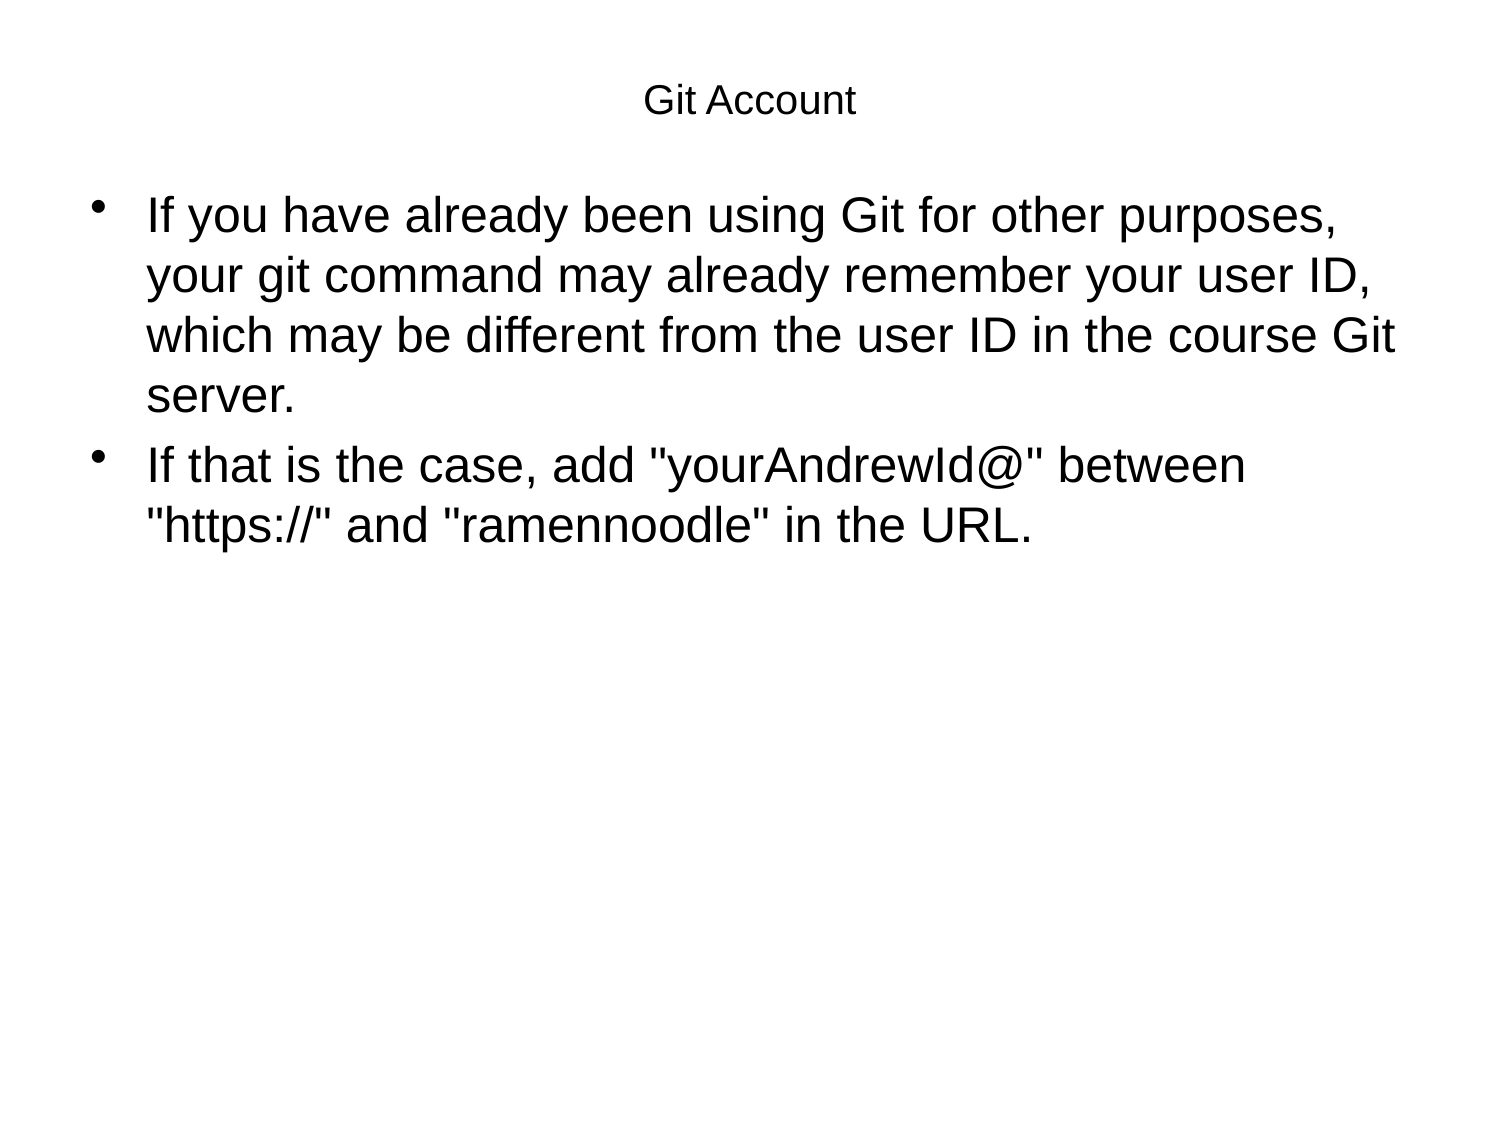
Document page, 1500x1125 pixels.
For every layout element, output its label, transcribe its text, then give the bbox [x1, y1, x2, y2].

list If you have already been using Git for other purposes, your git command may already remember your user ID, which may be different from the user ID in the course Git server. If that is the case, add "yourAndrewId@" between "https://" and "ramennoodle" in the URL. [75, 174, 1425, 1005]
title Git Account [75, 45, 1425, 150]
